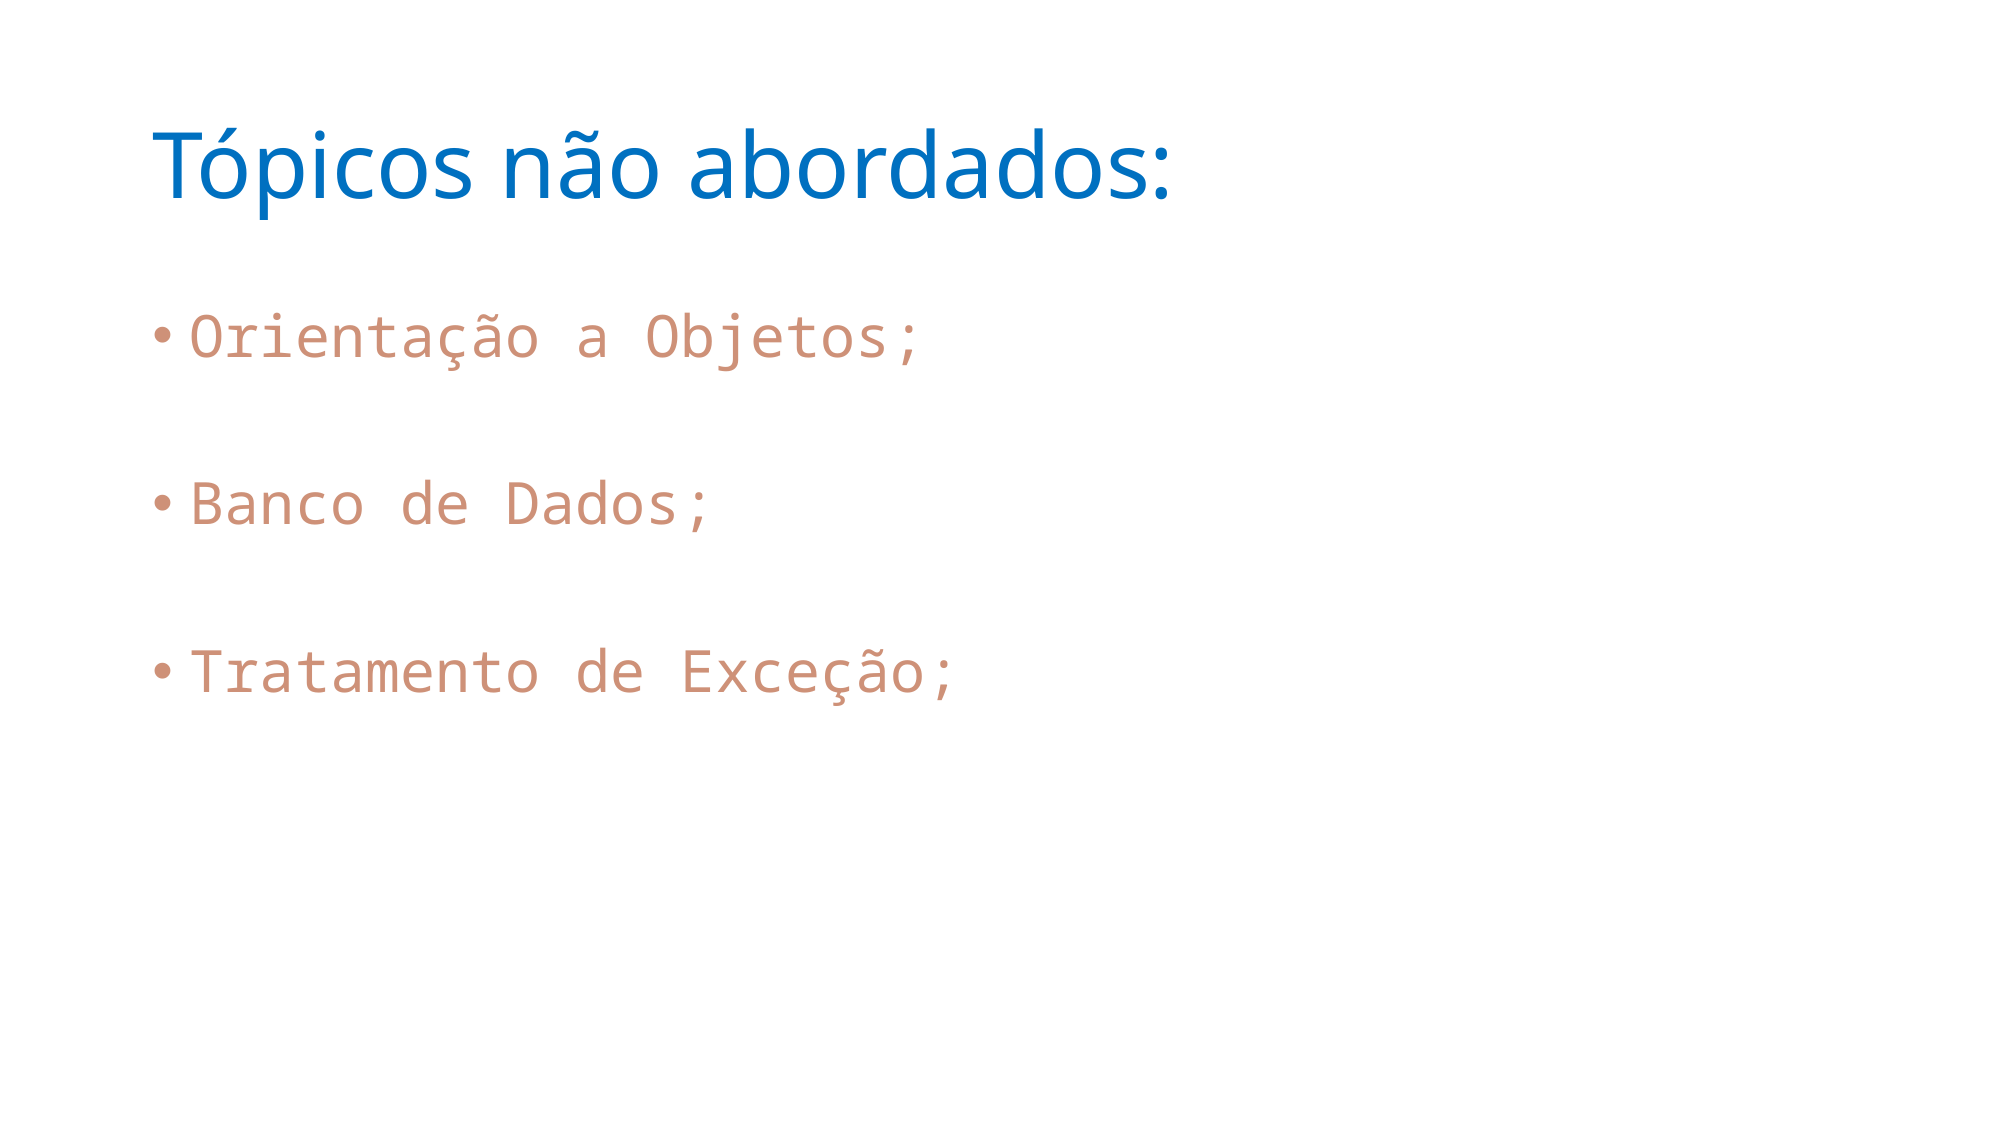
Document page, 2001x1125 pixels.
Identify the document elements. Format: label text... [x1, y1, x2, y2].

list Orientação a Objetos; Banco de Dados; Tratamento de Exceção; [137, 299, 1863, 1014]
title Tópicos não abordados: [137, 59, 1863, 278]
